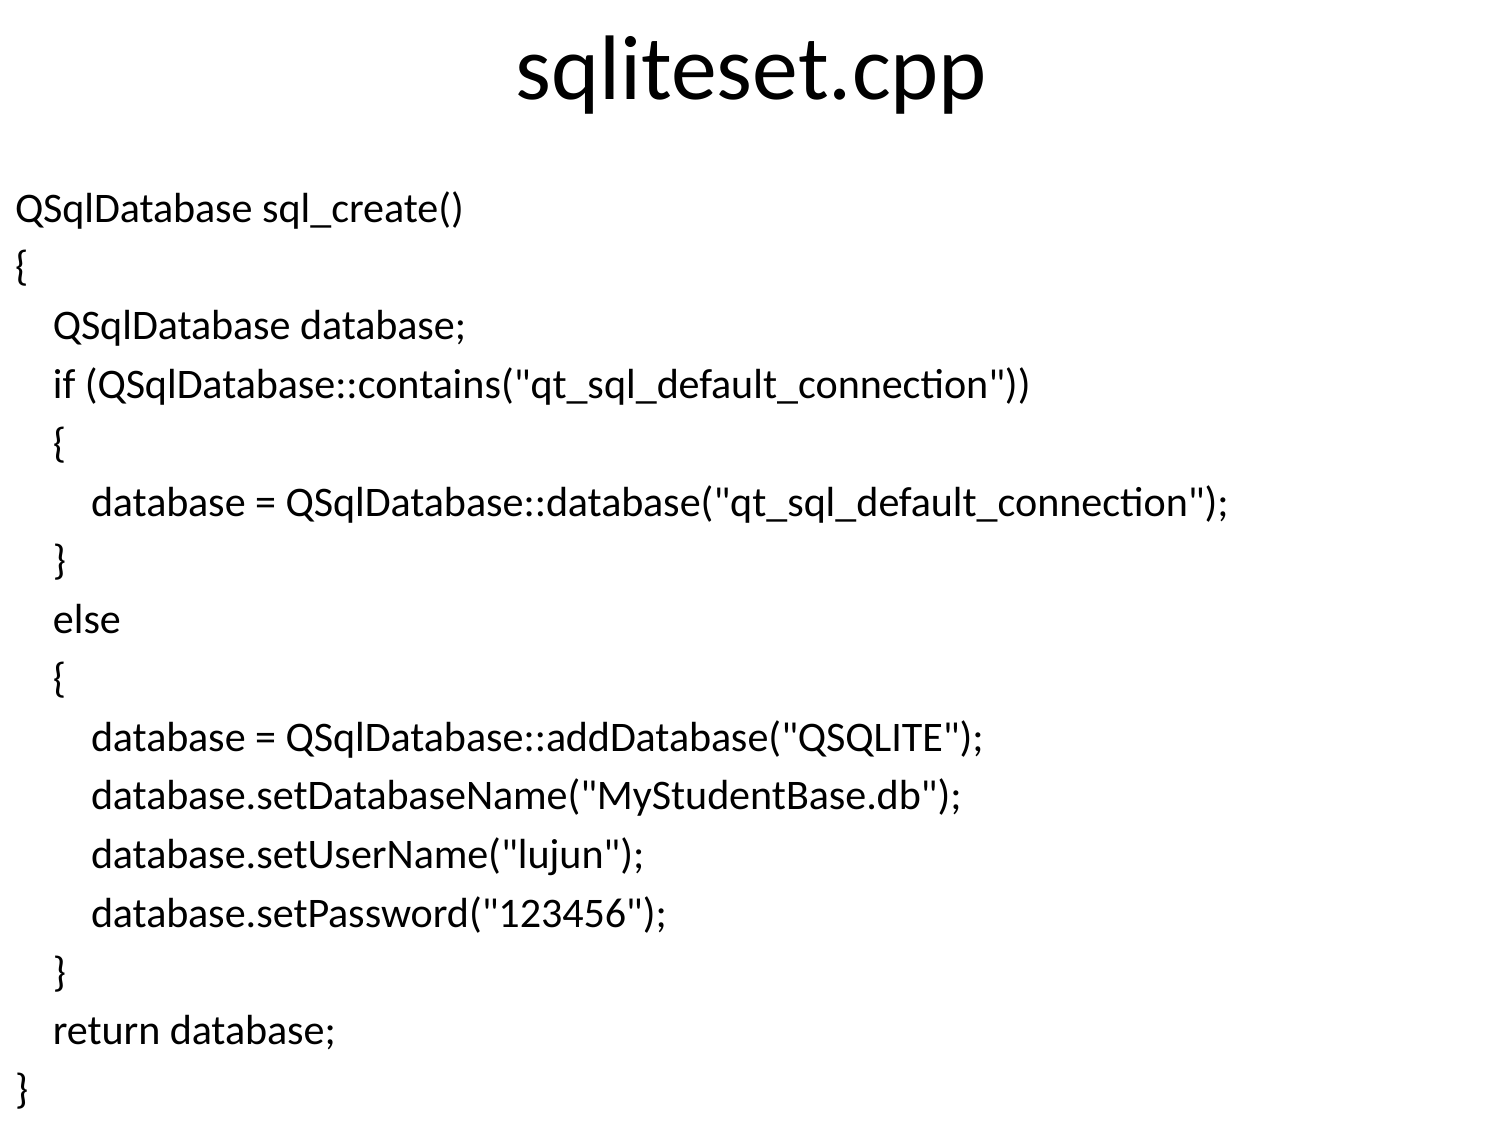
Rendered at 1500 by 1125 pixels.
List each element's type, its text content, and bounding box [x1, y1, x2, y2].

title sqliteset.cpp [76, 0, 1427, 126]
list QSqlDatabase sql_create() { QSqlDatabase database; if (QSqlDatabase::contains("qt_sql_default_connection")) { database = QSqlDatabase::database("qt_sql_default_connection"); } else { database = QSqlDatabase::addDatabase("QSQLITE"); database.setDatabaseName("MyStudentBase.db"); database.setUserName("lujun"); database.setPassword("123456"); } return database; } [0, 172, 1500, 1125]
